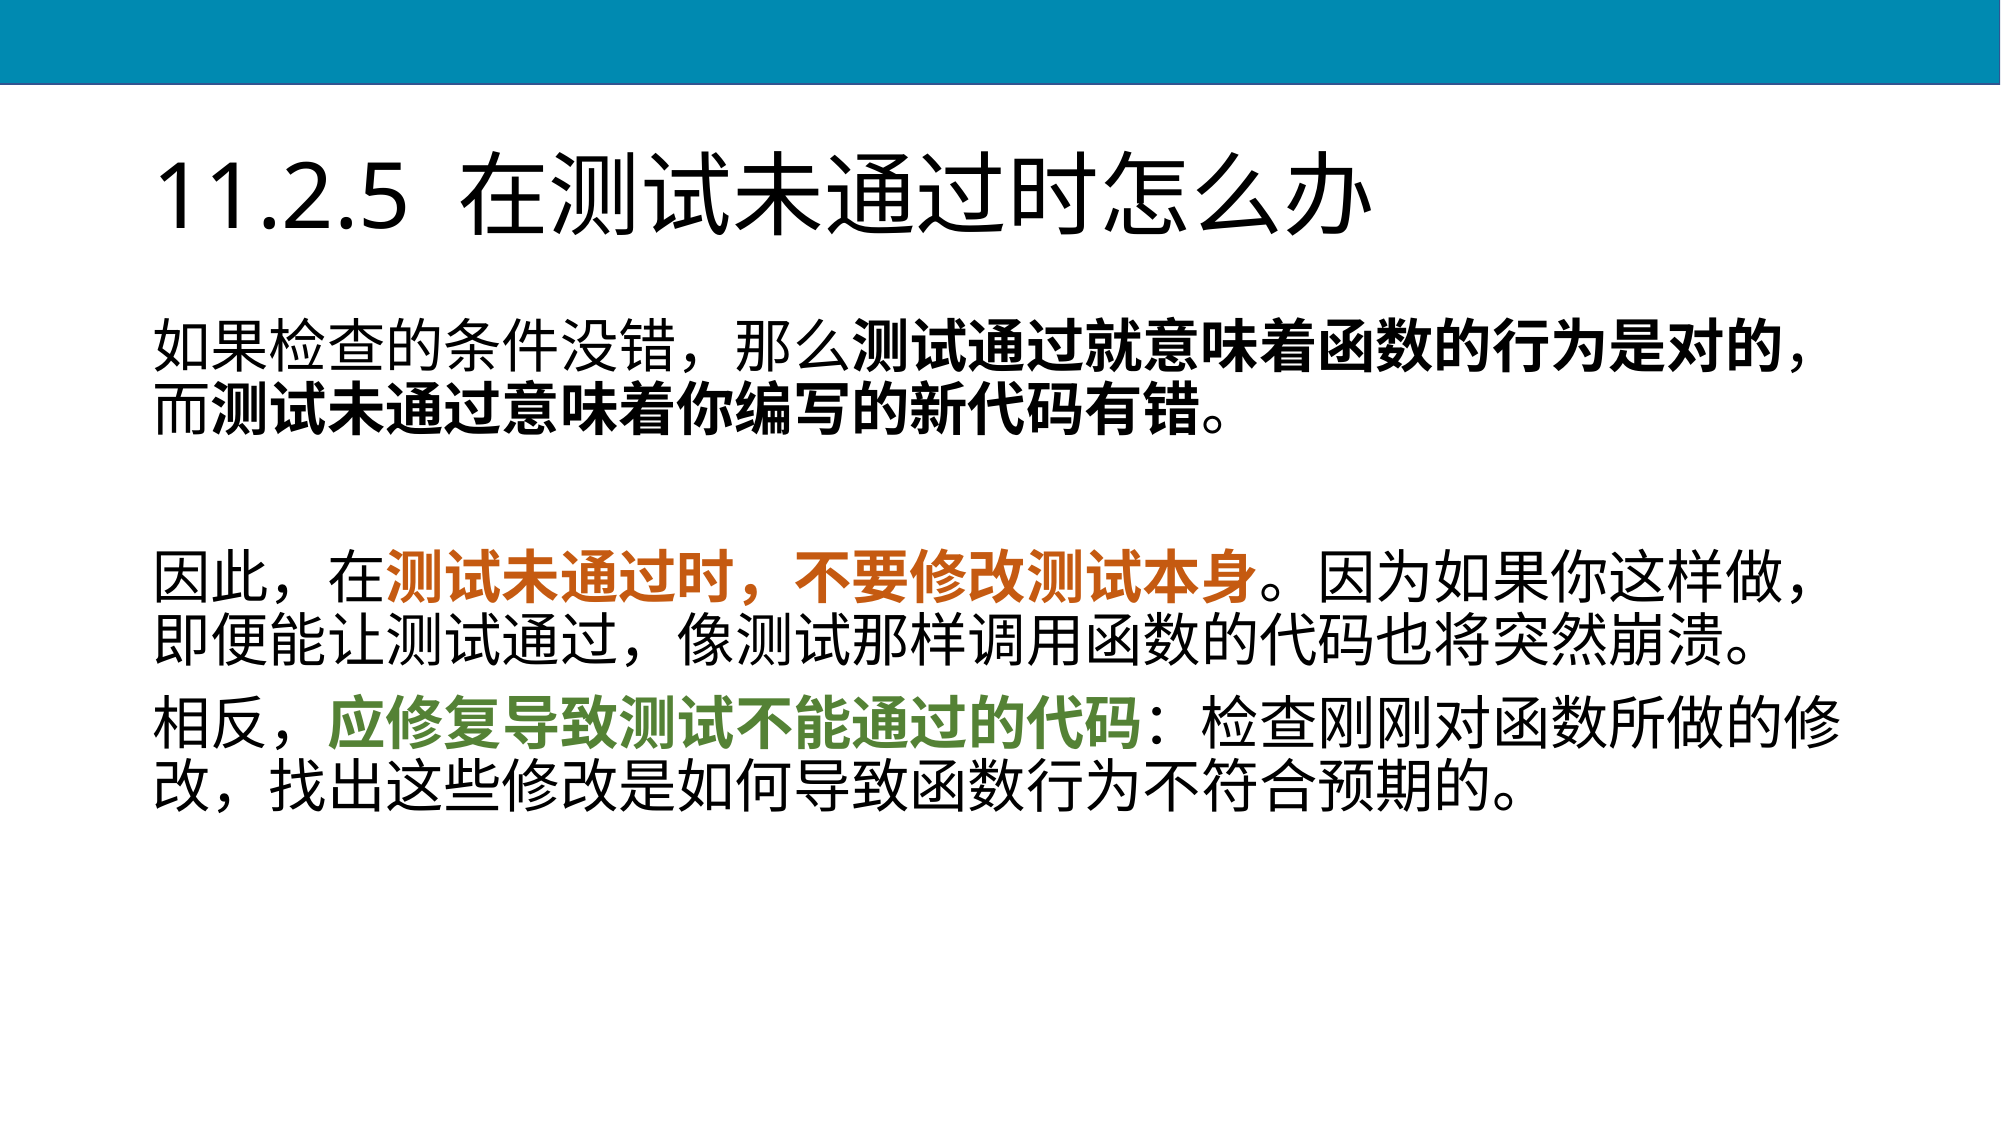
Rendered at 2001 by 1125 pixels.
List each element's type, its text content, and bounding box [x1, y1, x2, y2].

list 如果检查的条件没错，那么测试通过就意味着函数的行为是对的，而测试未通过意味着你编写的新代码有错。 因此，在测试未通过时，不要修改测试本身。因为如果你这样做，即便能让测试通过，像测试那样调用函数的代码也将突然崩溃。 相反，应修复导致测试不能通过的代码：检查刚刚对函数所做的修改，找出这些修改是如何导致函数行为不符合预期的。 [137, 310, 1863, 1024]
title 11.2.5 在测试未通过时怎么办 [137, 115, 1863, 282]
